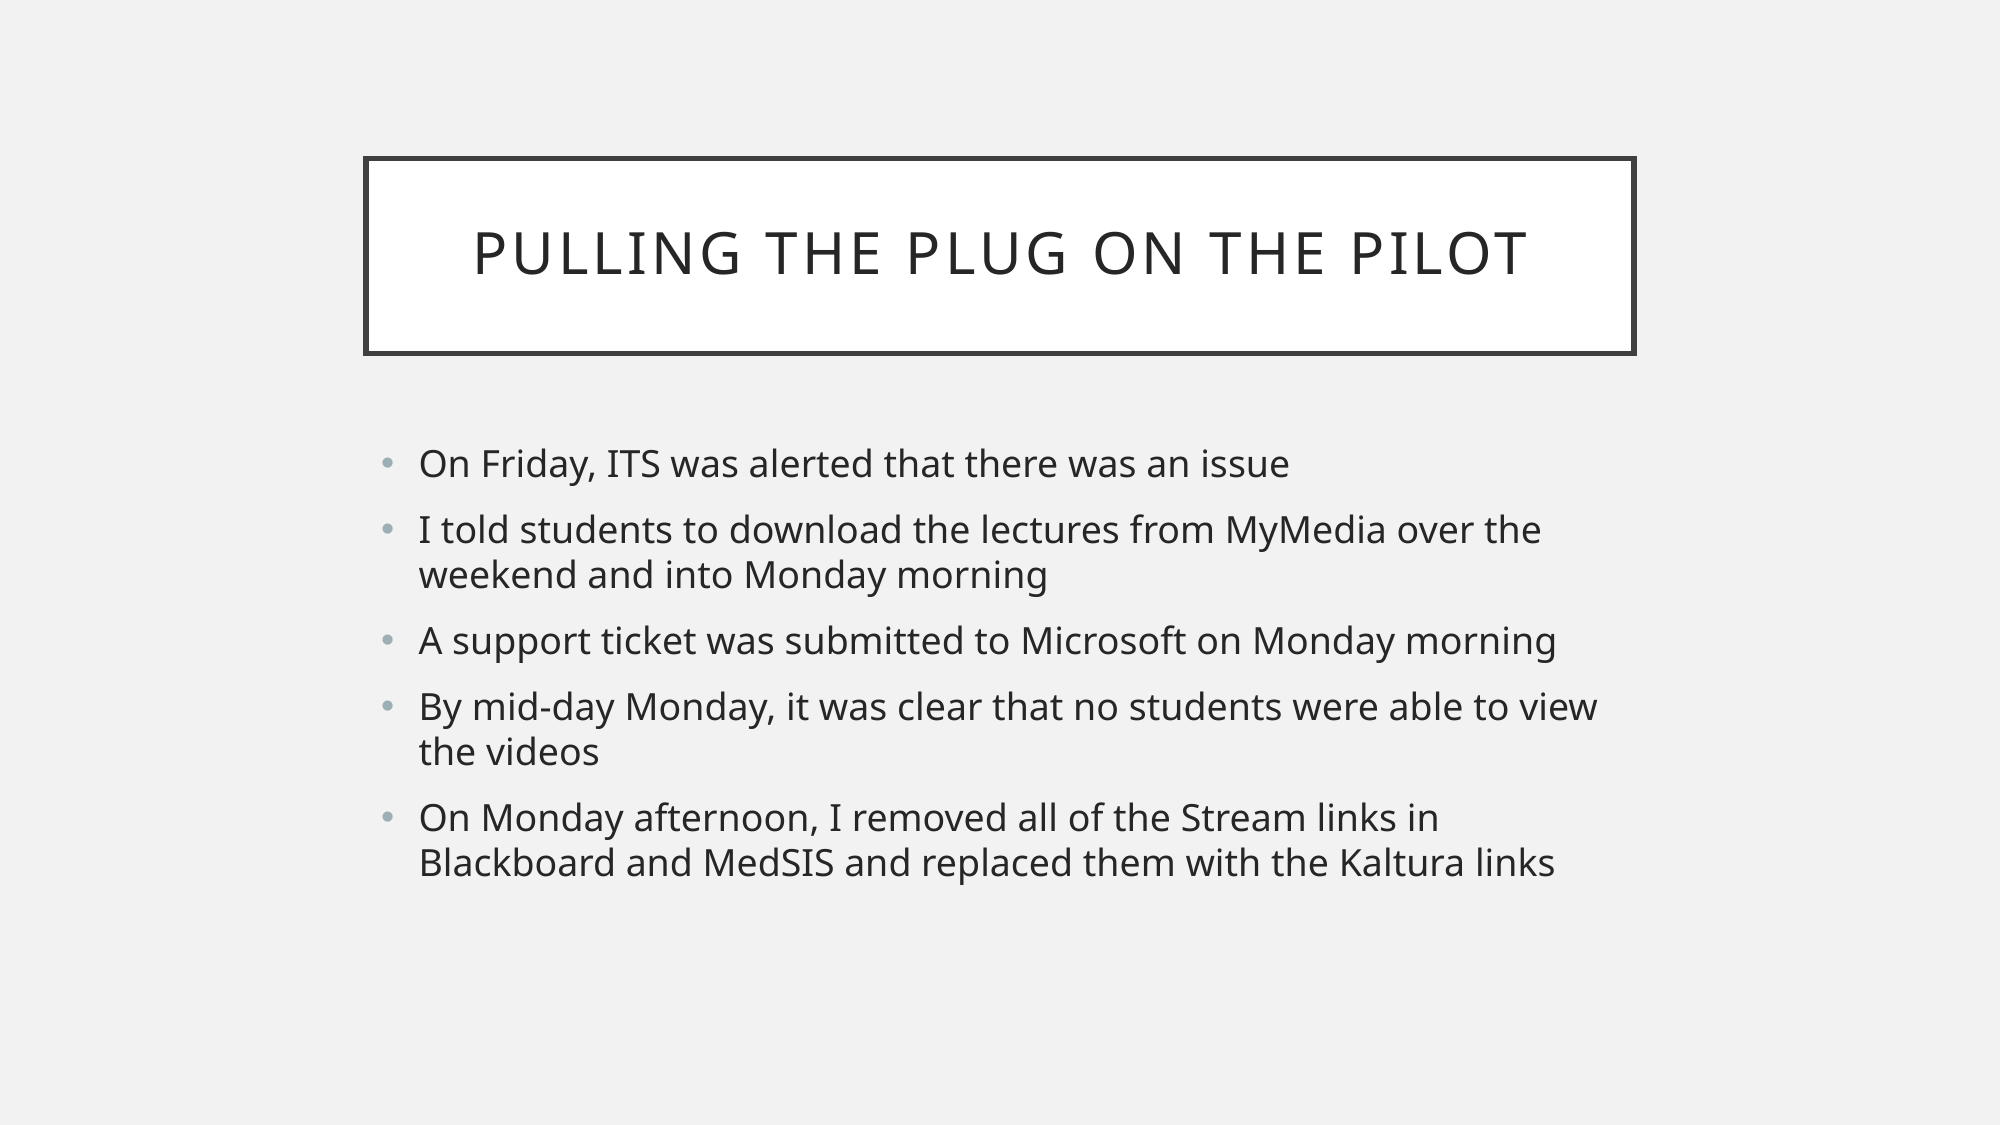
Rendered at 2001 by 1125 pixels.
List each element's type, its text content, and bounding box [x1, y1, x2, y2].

title Pulling the Plug on THE PILOT [363, 156, 1637, 356]
list On Friday, ITS was alerted that there was an issue I told students to download the lectures from MyMedia over the weekend and into Monday morning A support ticket was submitted to Microsoft on Monday morning By mid-day Monday, it was clear that no students were able to view the videos On Monday afternoon, I removed all of the Stream links in Blackboard and MedSIS and replaced them with the Kaltura links [366, 432, 1634, 942]
